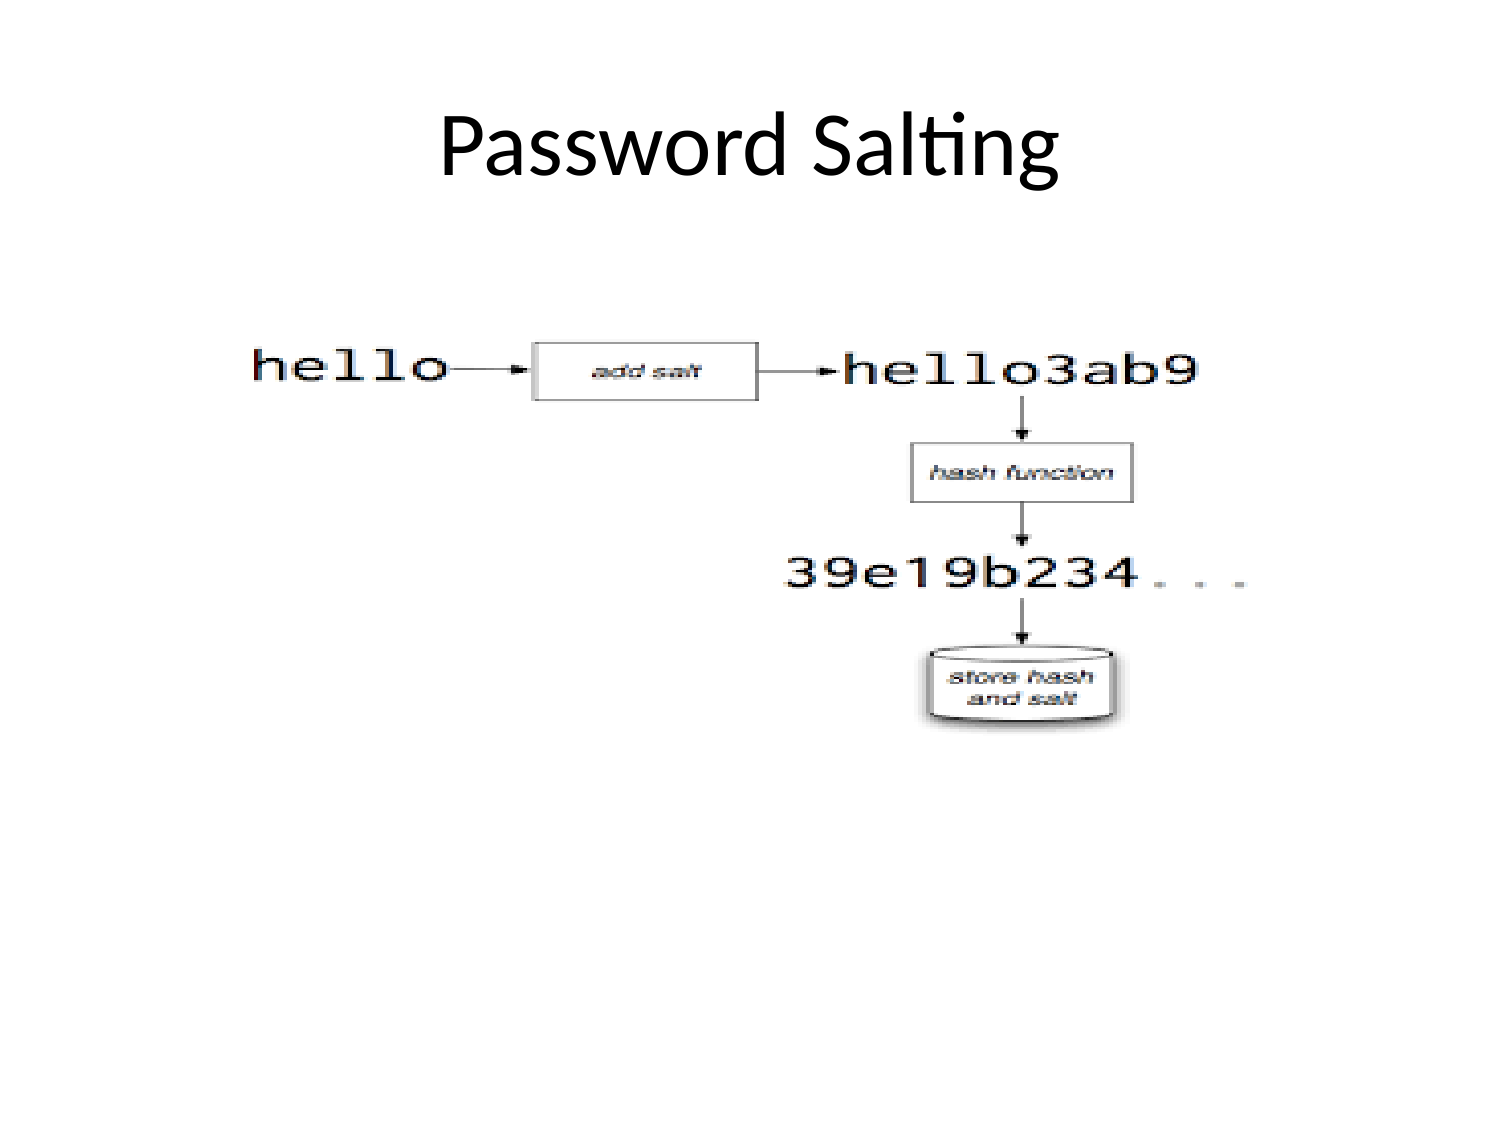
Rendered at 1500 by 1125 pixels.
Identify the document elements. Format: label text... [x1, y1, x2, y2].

picture [210, 316, 1302, 763]
title Password Salting [75, 45, 1425, 233]
